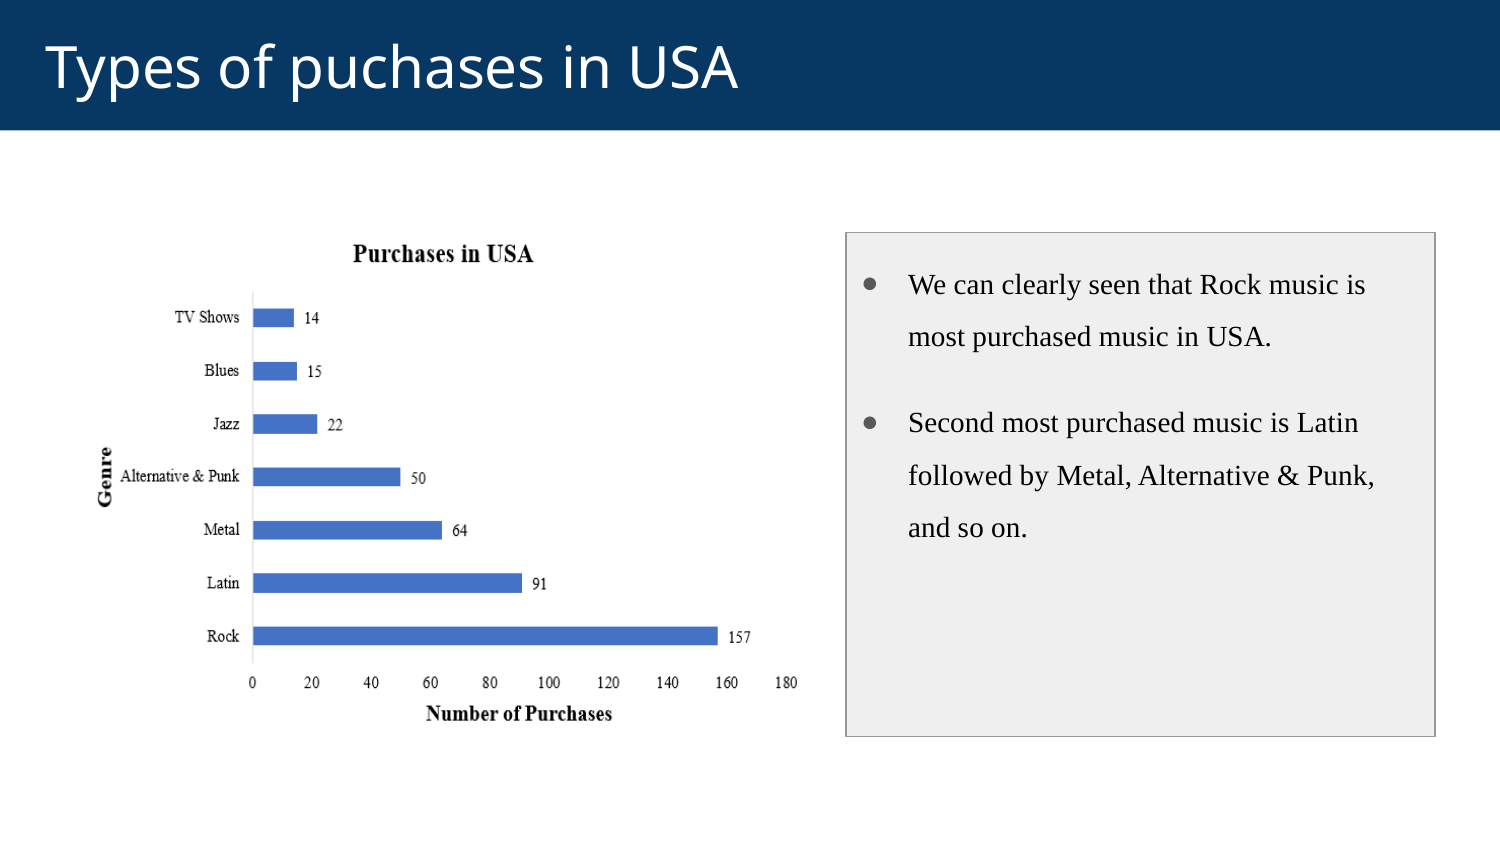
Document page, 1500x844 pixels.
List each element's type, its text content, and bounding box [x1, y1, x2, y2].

list We can clearly seen that Rock music is most purchased music in USA. Second most purchased music is Latin followed by Metal, Alternative & Punk, and so on. [846, 232, 1436, 737]
title Types of puchases in USA [0, 0, 1500, 131]
picture [80, 232, 811, 737]
